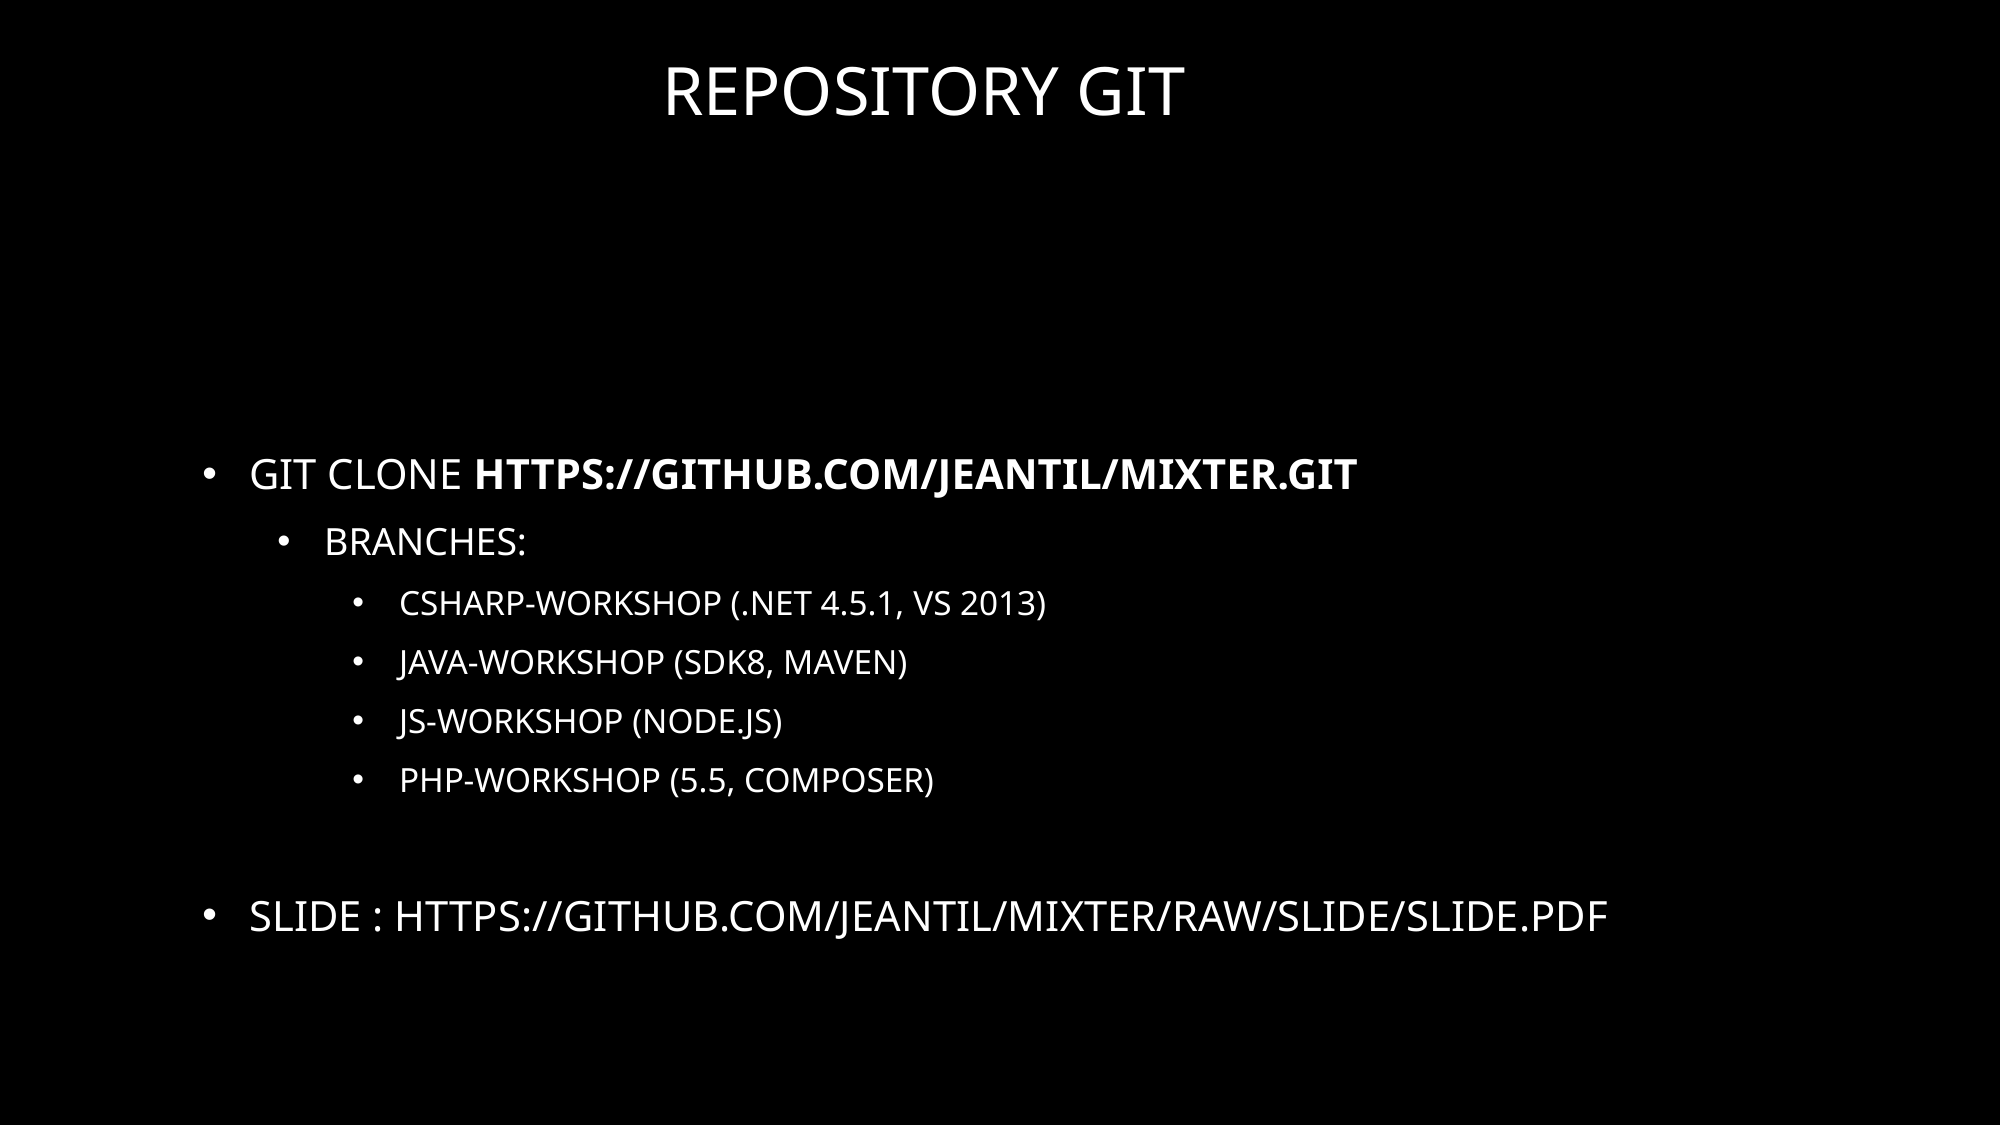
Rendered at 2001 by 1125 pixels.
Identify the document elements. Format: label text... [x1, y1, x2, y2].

list git clone https://github.com/jeantil/mixter.git Branches: csharp-workshop (.NET 4.5.1, VS 2013) java-workshop (SDK8, Maven) js-workshop (Node.js) php-workshop (5.5, Composer) Slide : https://github.com/jeantil/mixter/raw/Slide/slide.pdf [187, 437, 1813, 950]
title Repository git [647, 0, 2000, 245]
